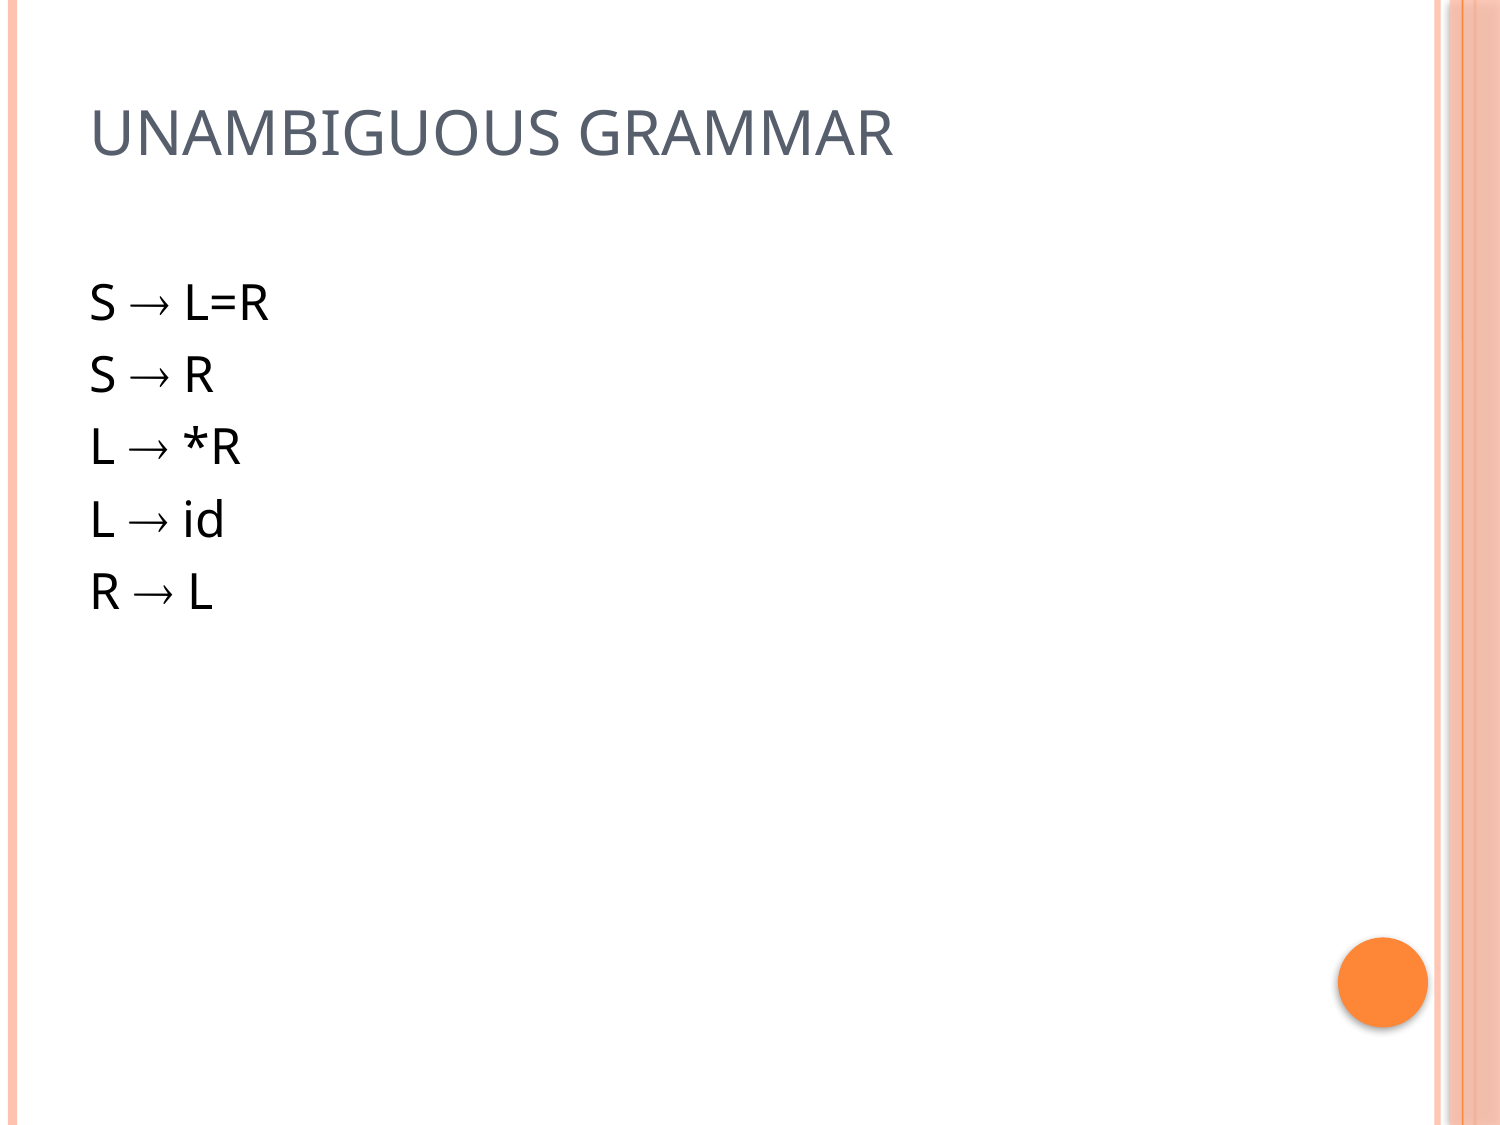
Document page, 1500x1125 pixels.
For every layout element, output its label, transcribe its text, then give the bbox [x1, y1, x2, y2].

list S  L=R S  R L  *R L  id R  L [75, 262, 1300, 1062]
title Unambiguous Grammar [75, 45, 1425, 175]
